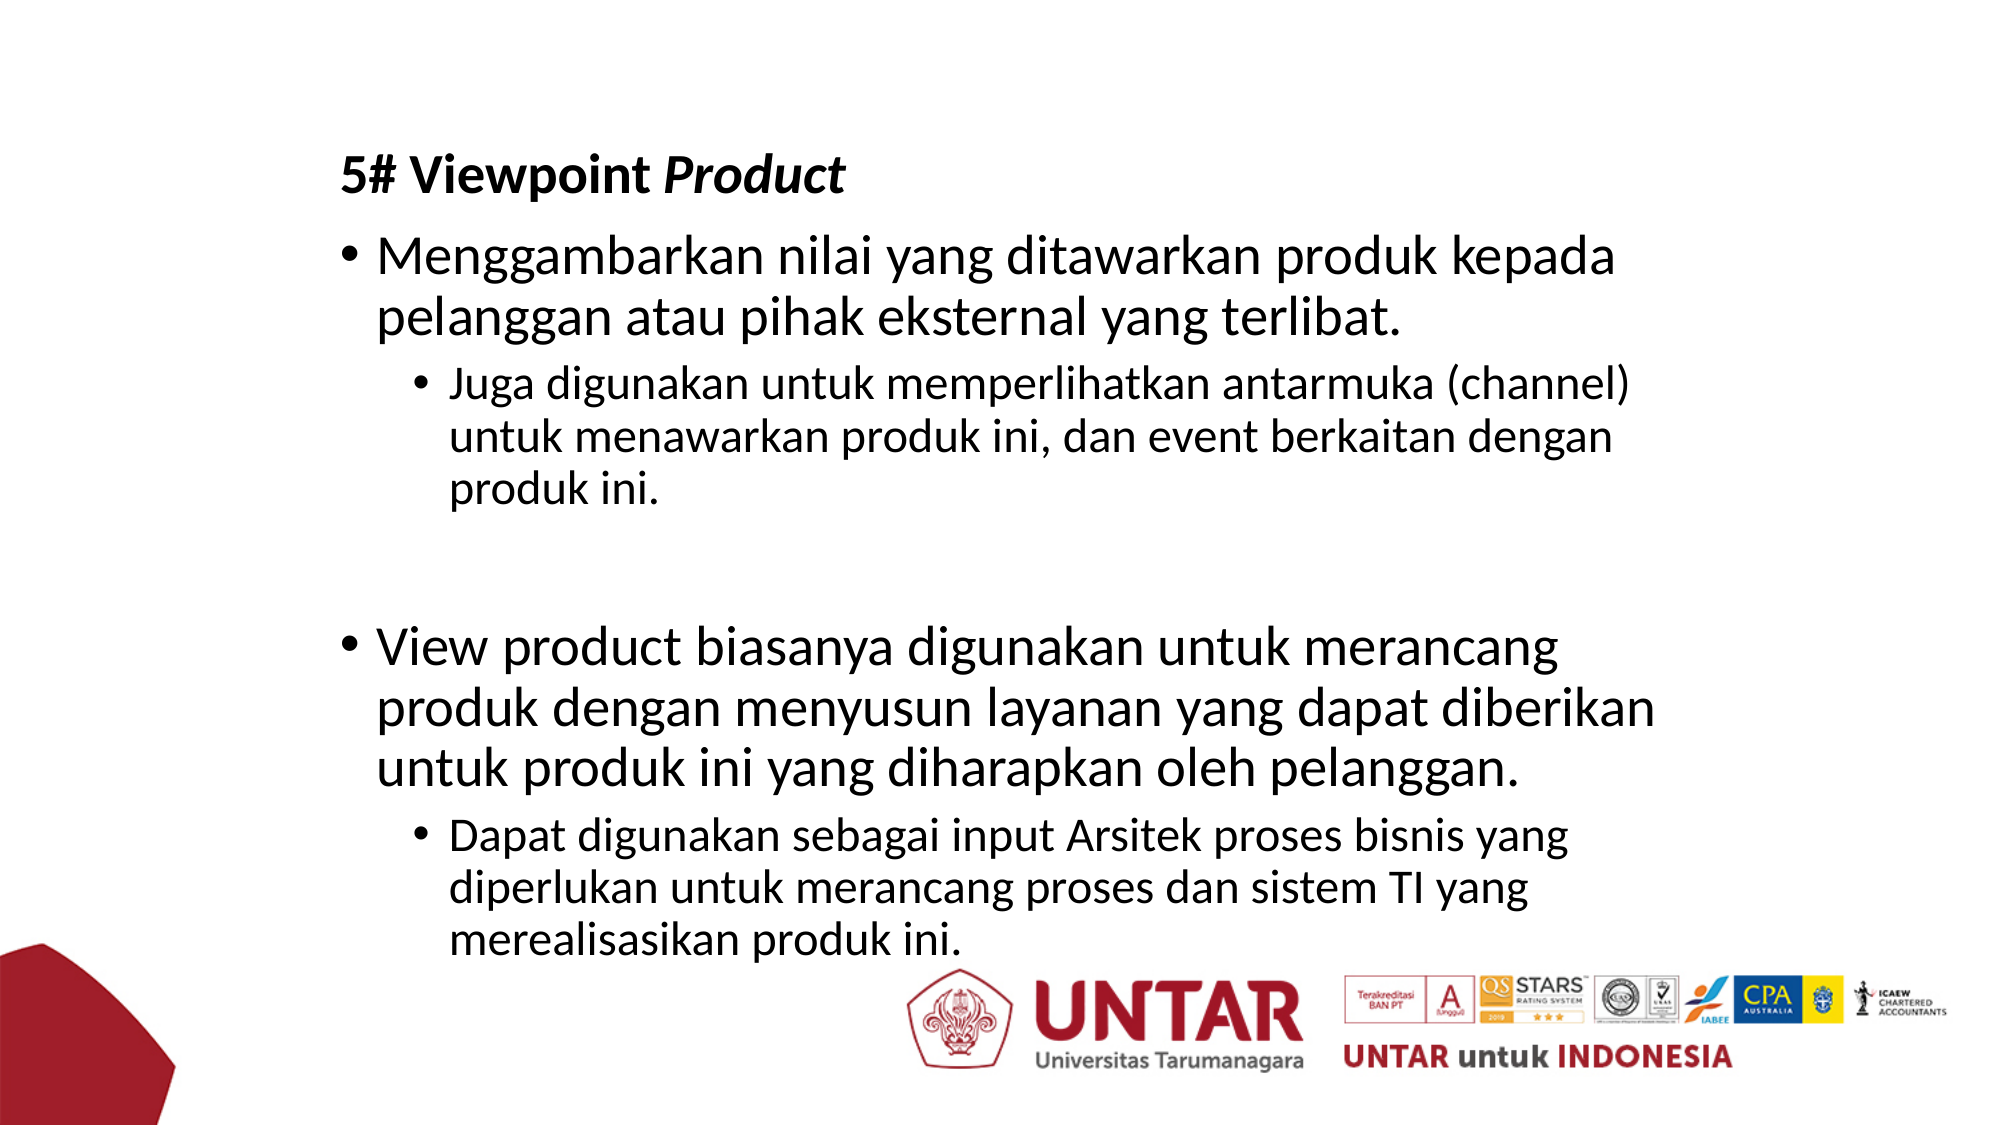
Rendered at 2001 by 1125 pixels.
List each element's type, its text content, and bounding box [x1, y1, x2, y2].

list 5# Viewpoint Product Menggambarkan nilai yang ditawarkan produk kepada pelanggan atau pihak eksternal yang terlibat. Juga digunakan untuk memperlihatkan antarmuka (channel) untuk menawarkan produk ini, dan event berkaitan dengan produk ini. View product biasanya digunakan untuk merancang produk dengan menyusun layanan yang dapat diberikan untuk produk ini yang diharapkan oleh pelanggan. Dapat digunakan sebagai input Arsitek proses bisnis yang diperlukan untuk merancang proses dan sistem TI yang merealisasikan produk ini. [324, 137, 1675, 986]
picture [0, 0, 2001, 1125]
